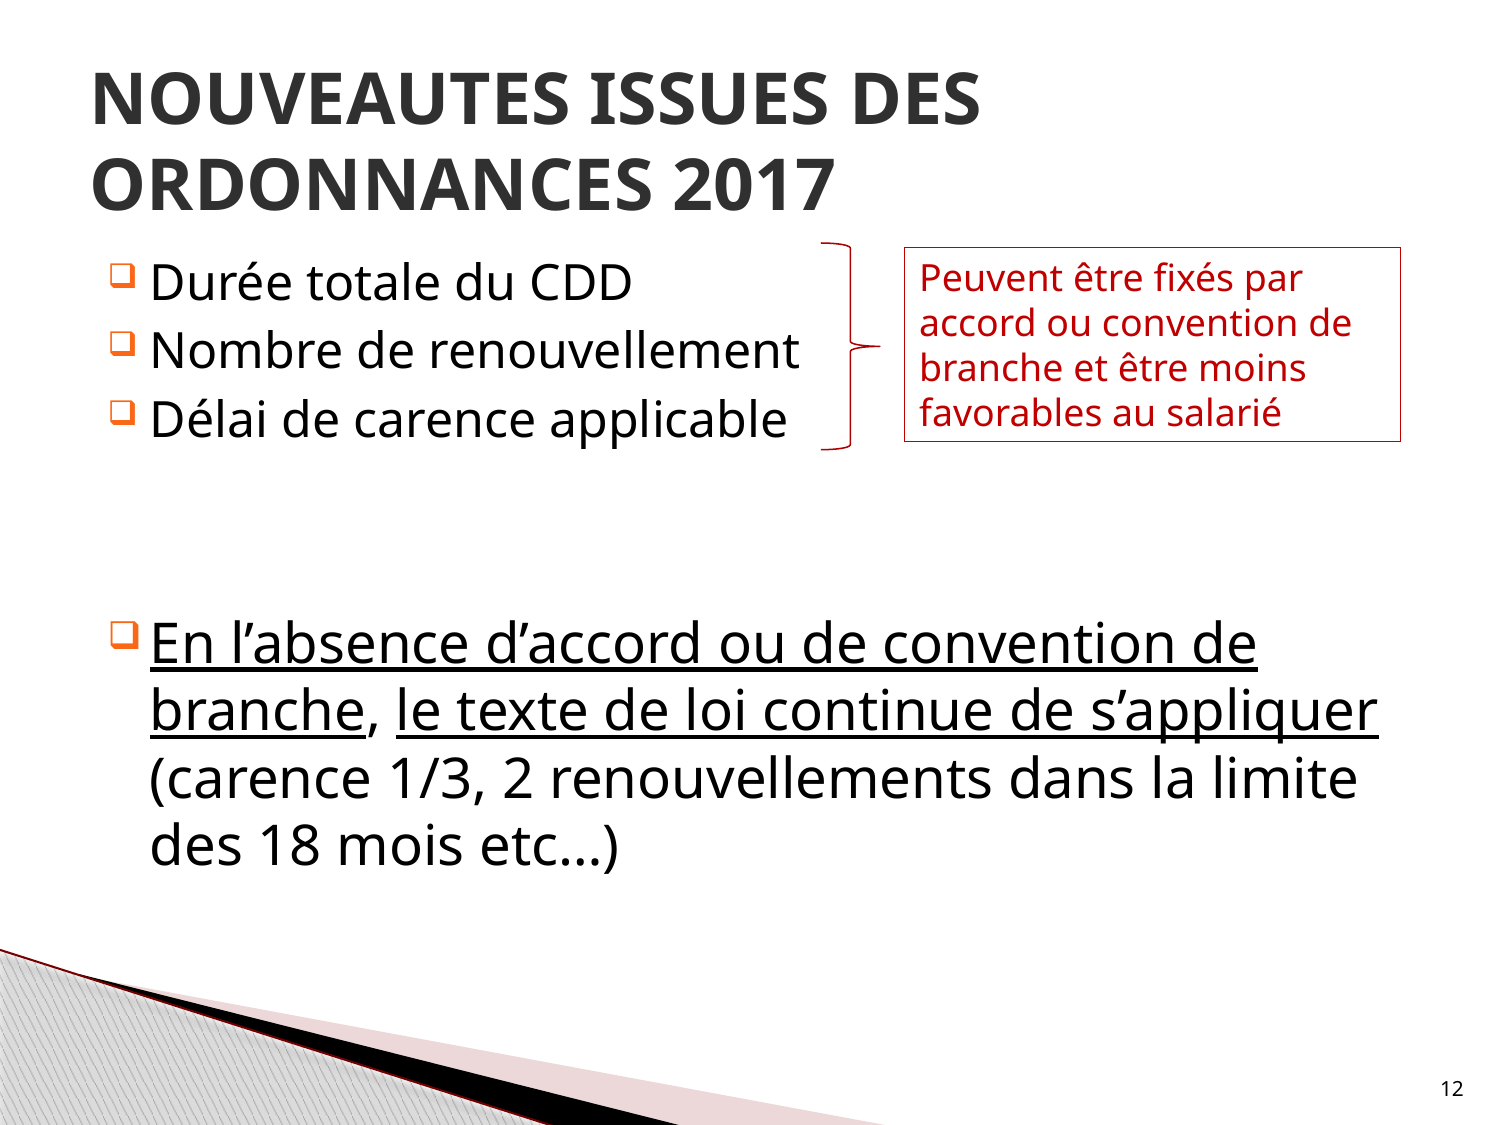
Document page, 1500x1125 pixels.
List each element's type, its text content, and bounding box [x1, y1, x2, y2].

slide_number 12 [1418, 1051, 1479, 1112]
title NOUVEAUTES ISSUES DES ORDONNANCES 2017 [75, 45, 1425, 233]
text_box Peuvent être fixés par accord ou convention de branche et être moins favorables au salarié [904, 247, 1401, 442]
text_box [820, 242, 881, 451]
list Durée totale du CDD Nombre de renouvellement Délai de carence applicable En l’absence d’accord ou de convention de branche, le texte de loi continue de s’appliquer (carence 1/3, 2 renouvellements dans la limite des 18 mois etc…) [75, 243, 1425, 986]
